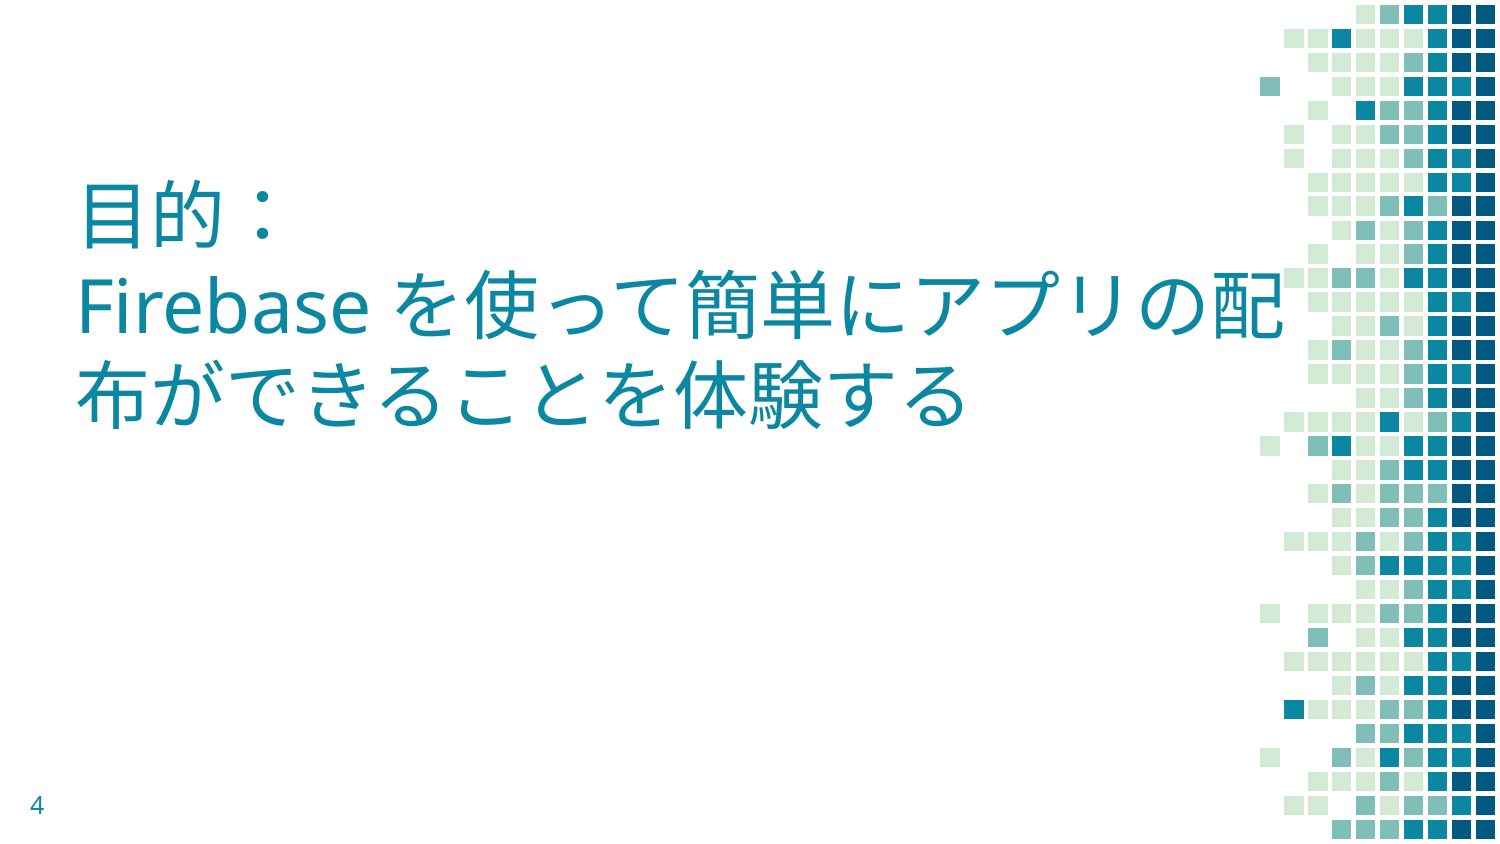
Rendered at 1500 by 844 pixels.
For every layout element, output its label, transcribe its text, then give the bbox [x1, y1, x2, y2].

text_box 目的： Firebaseを使って簡単にアプリの配布ができることを体験する [60, 57, 1335, 454]
slide_number 4 [15, 774, 105, 839]
